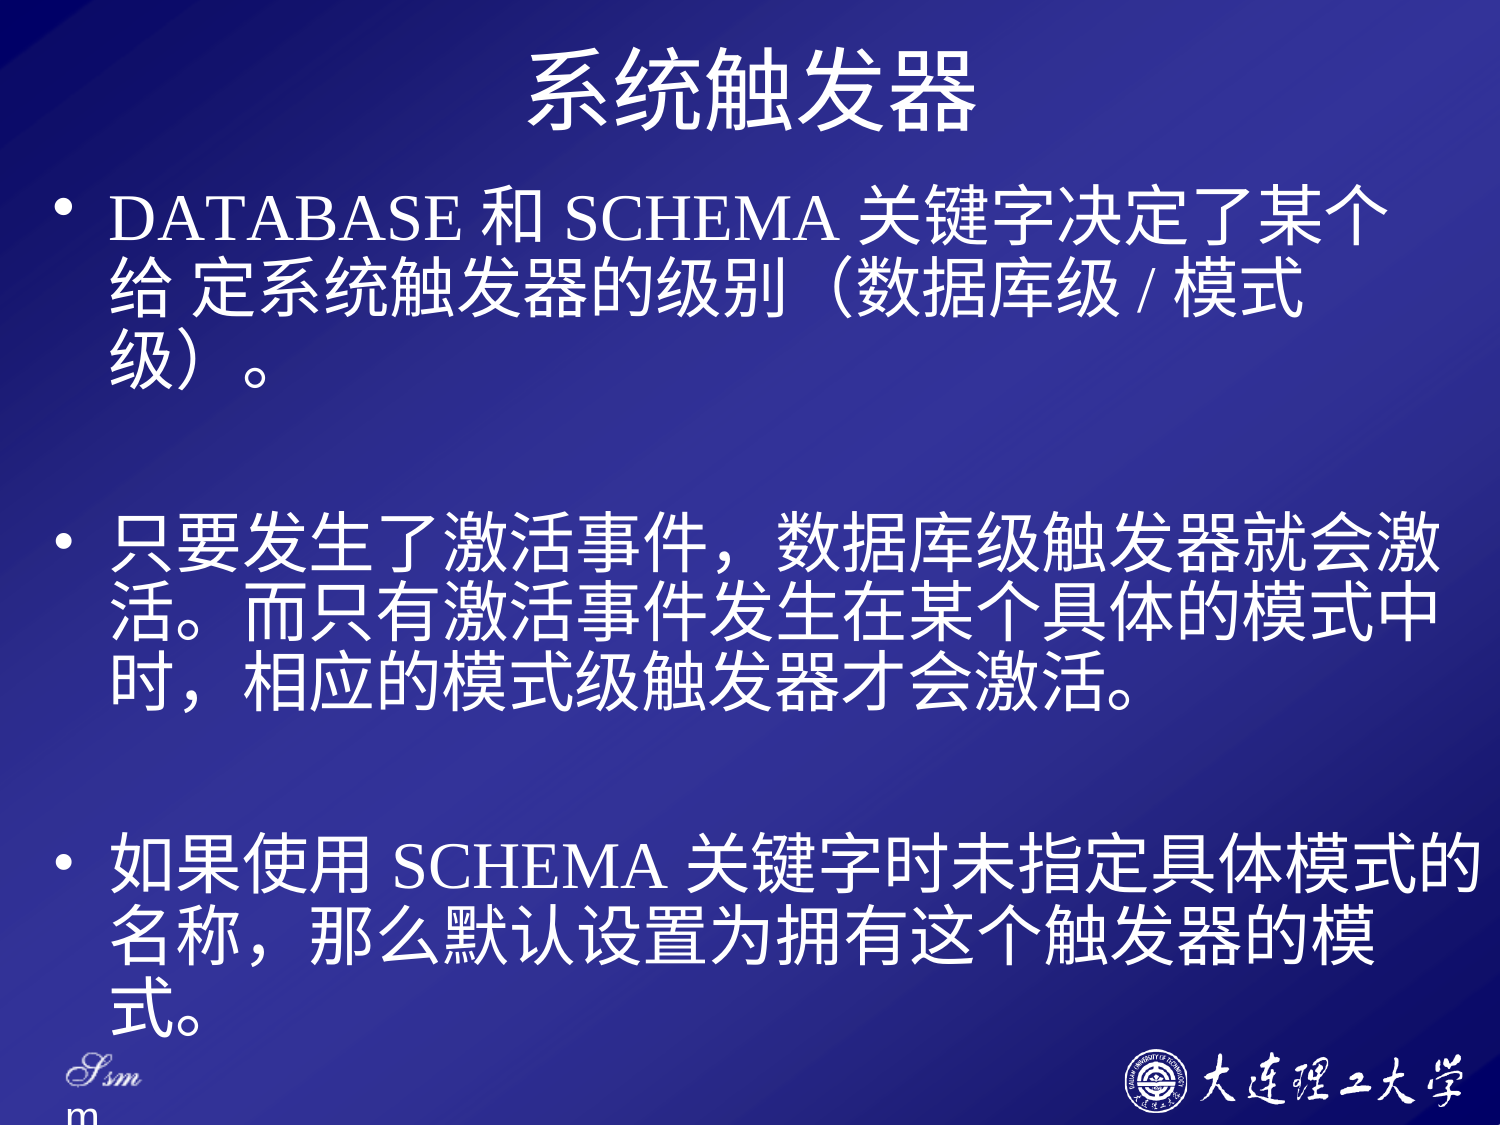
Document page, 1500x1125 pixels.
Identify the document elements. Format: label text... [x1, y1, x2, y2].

picture [149, 1047, 1500, 1125]
text_box DATABASE和SCHEMA关键字决定了某个给 定系统触发器的级别（数据库级/模式级）。 只要发生了激活事件，数据库级触发器就会激 活。而只有激活事件发生在某个具体的模式中 时，相应的模式级触发器才会激活。 如果使用SCHEMA关键字时未指定具体模式的 名称，那么默认设置为拥有这个触发器的模式。 [50, 170, 1500, 1047]
title 系统触发器 [519, 30, 981, 170]
text_box Ssm [64, 1102, 149, 1125]
picture [0, 0, 1500, 1125]
text_box [49, 1037, 155, 1102]
